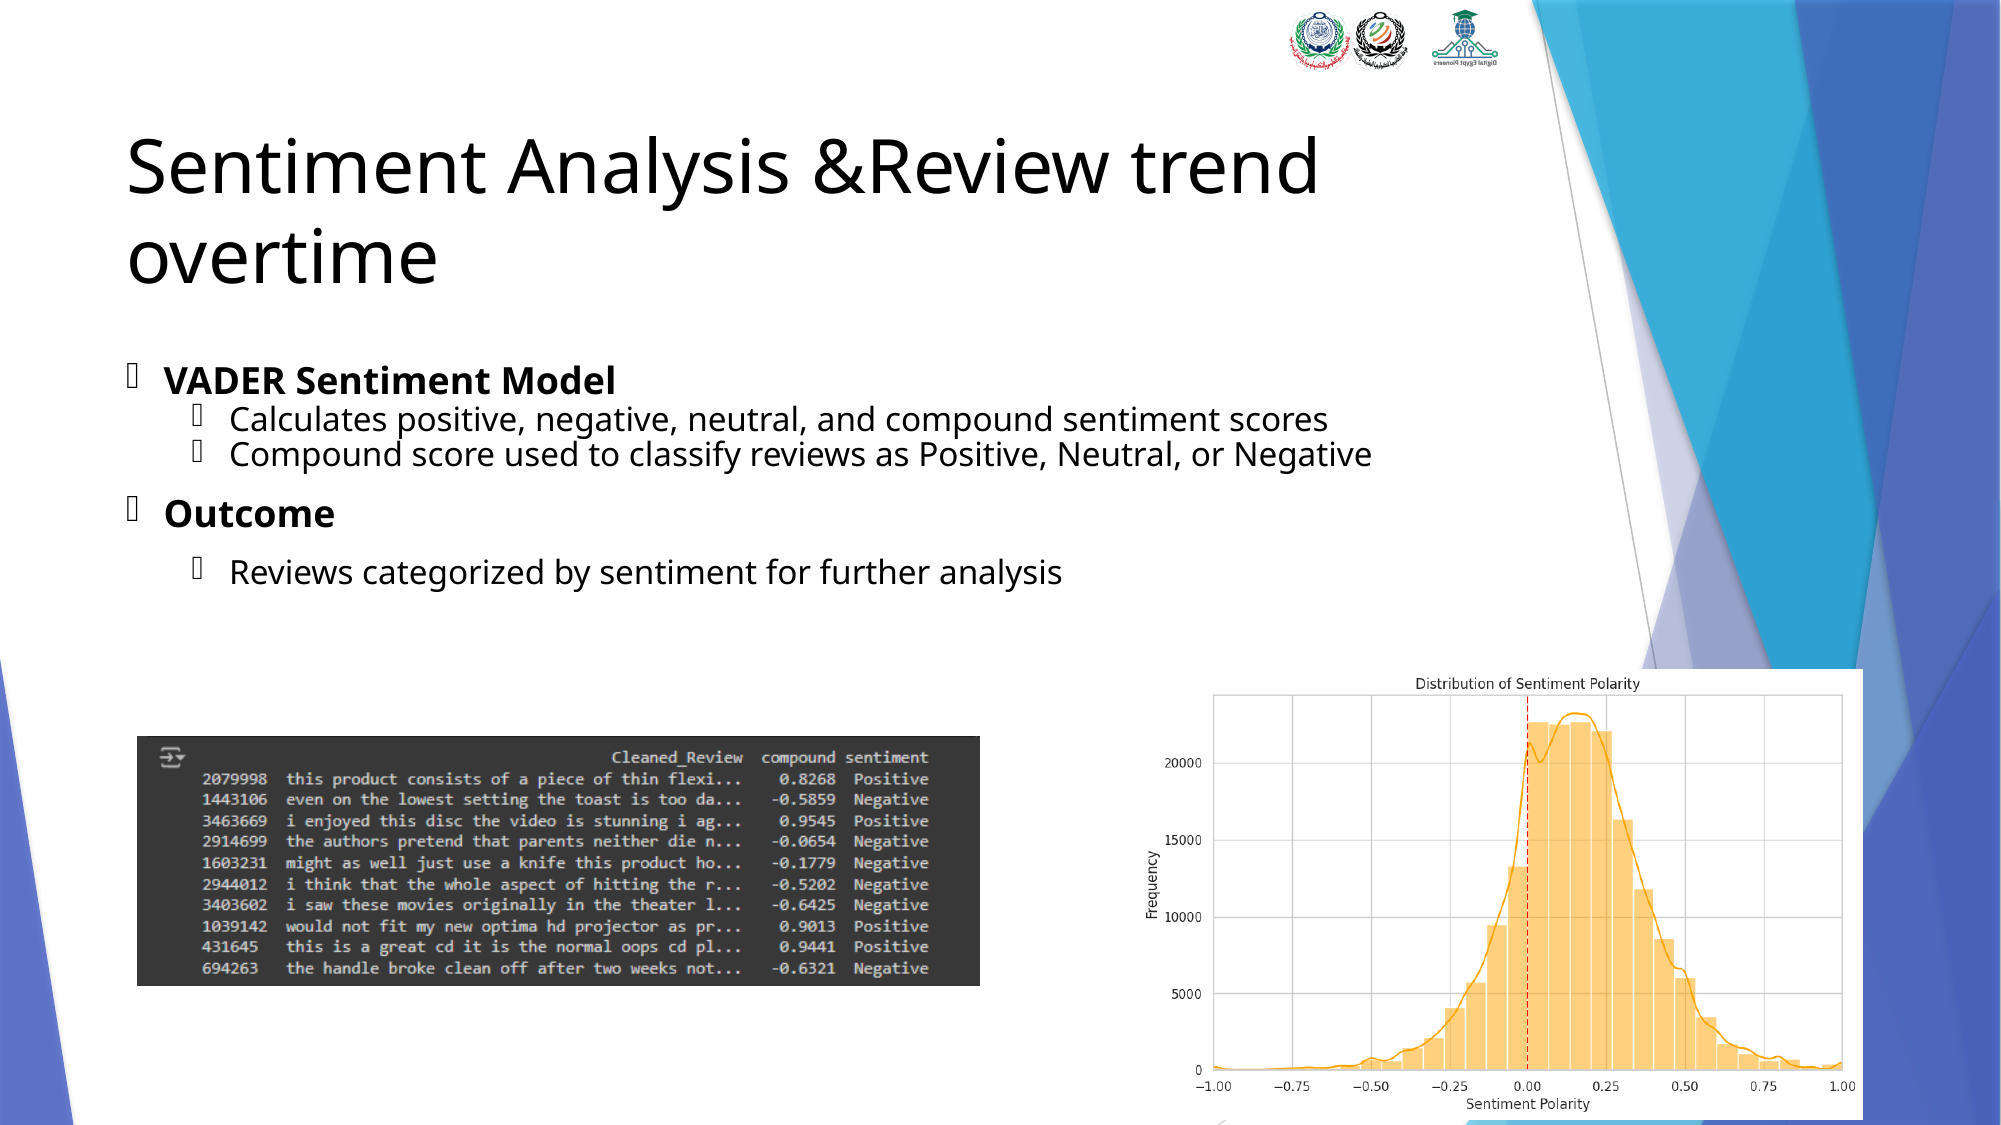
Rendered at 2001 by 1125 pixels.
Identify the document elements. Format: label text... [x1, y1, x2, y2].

picture [1287, 7, 1413, 74]
title Sentiment Analysis &Review trend overtime [111, 99, 1522, 317]
picture [1136, 669, 1863, 1121]
picture [1432, 8, 1498, 69]
list VADER Sentiment Model Calculates positive, negative, neutral, and compound sentiment scores Compound score used to classify reviews as Positive, Neutral, or Negative Outcome Reviews categorized by sentiment for further analysis [111, 354, 1522, 992]
picture [136, 736, 981, 986]
